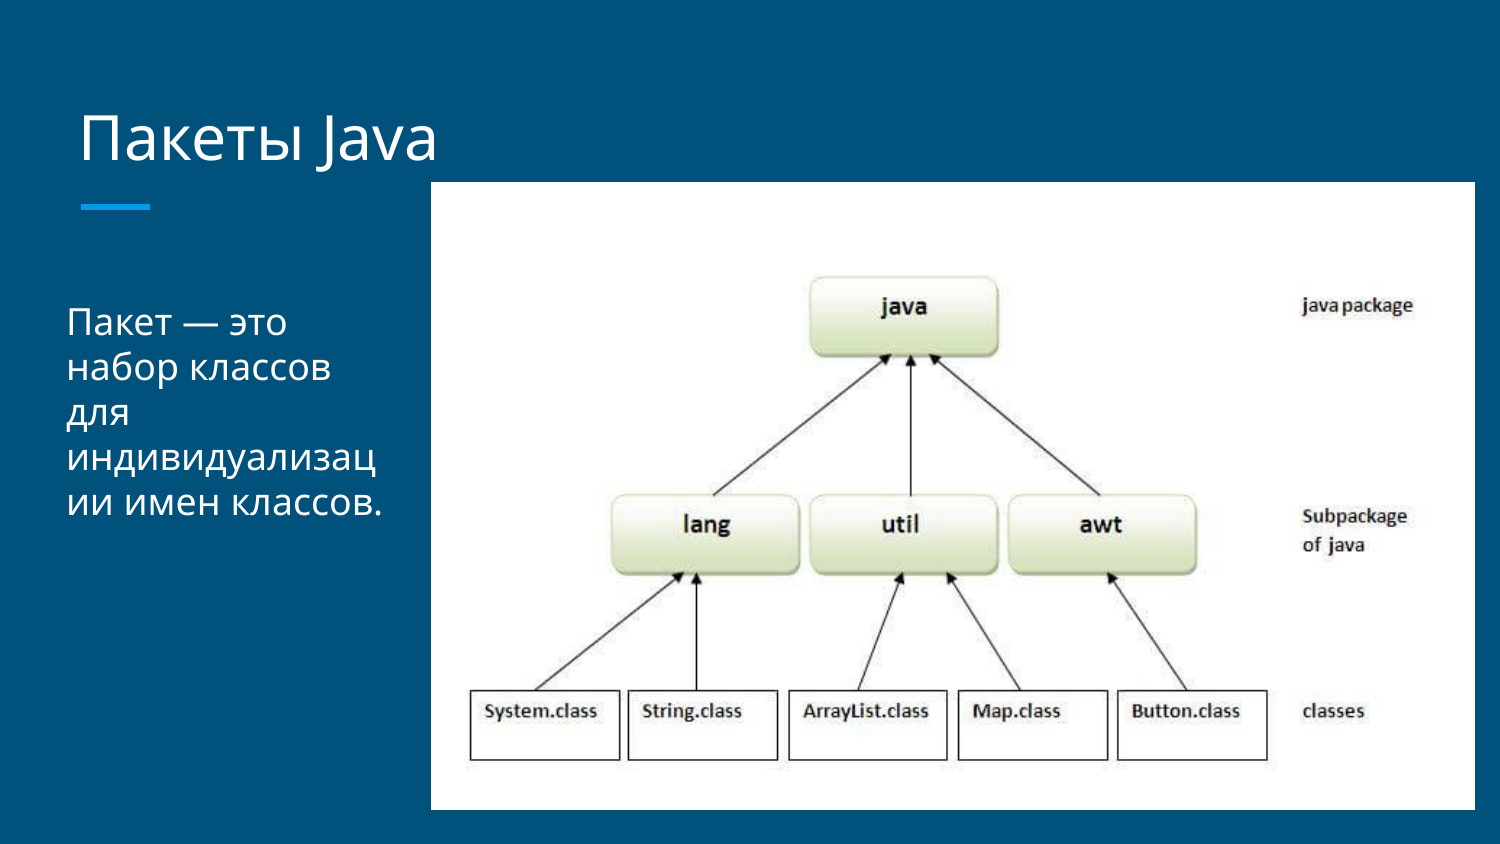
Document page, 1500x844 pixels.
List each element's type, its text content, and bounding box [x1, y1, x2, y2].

picture [432, 183, 1474, 809]
text_box Пакет — это набор классов для индивидуализации имен классов. [51, 266, 414, 554]
title Пакеты Java [63, 75, 1437, 188]
